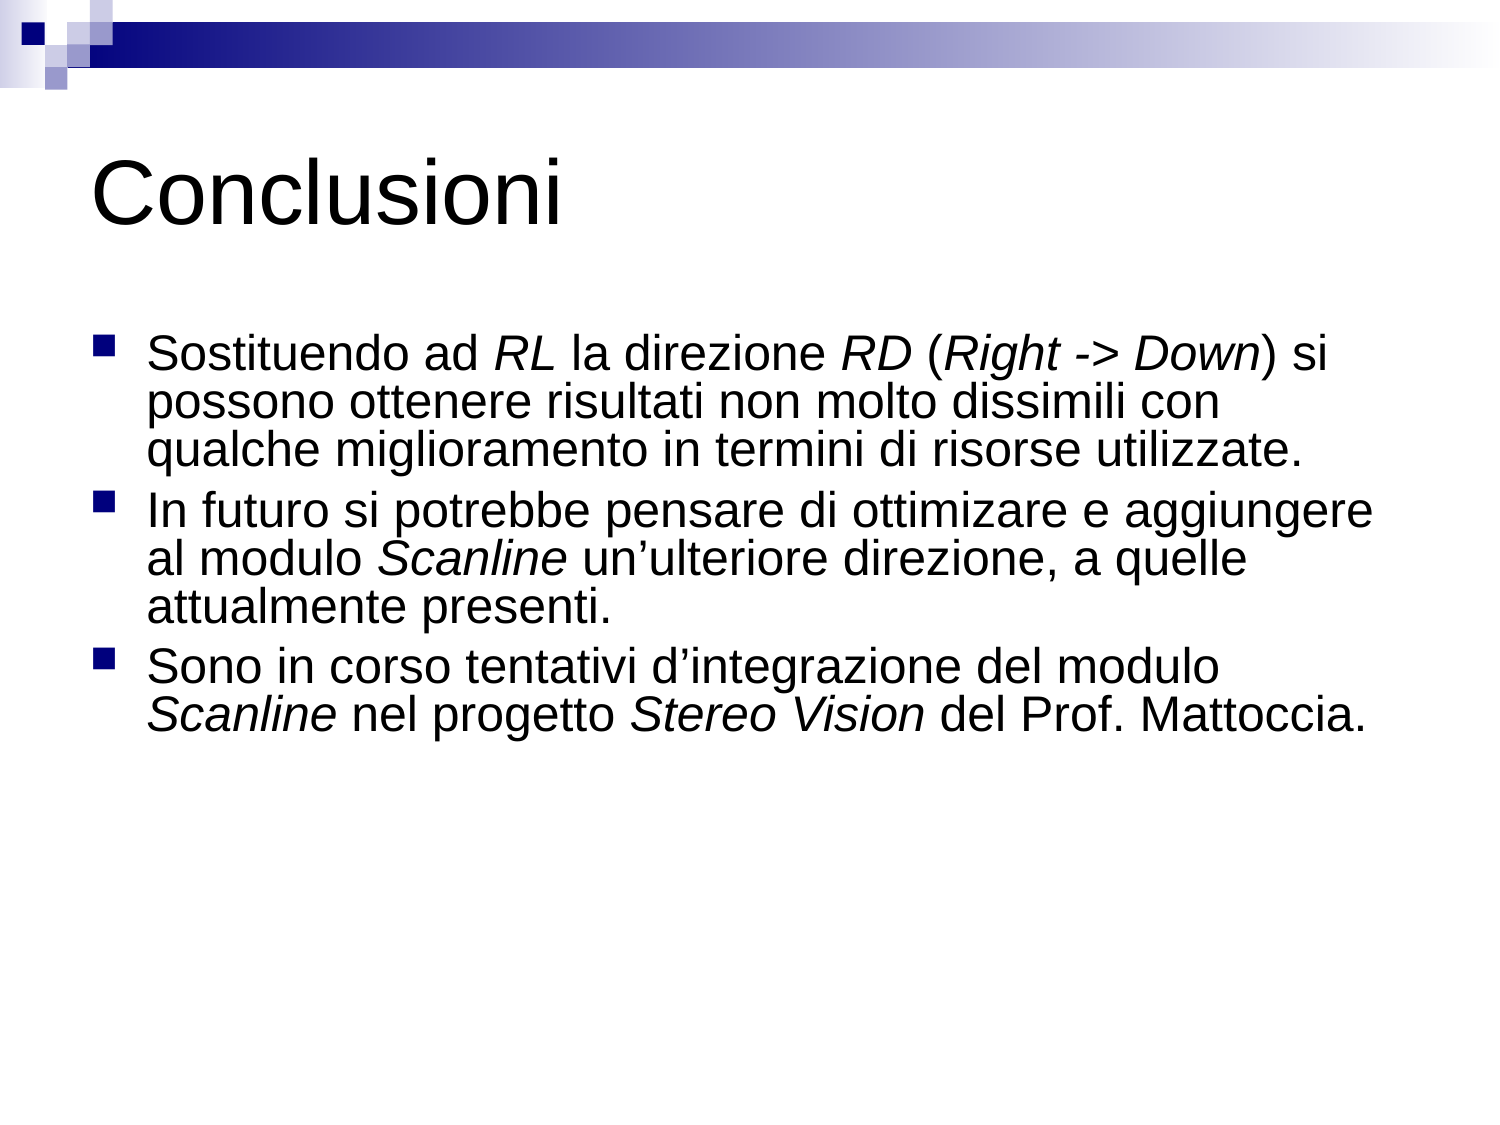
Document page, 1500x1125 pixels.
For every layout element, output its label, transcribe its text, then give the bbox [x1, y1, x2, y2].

title Conclusioni [75, 75, 1425, 300]
list Sostituendo ad RL la direzione RD (Right -> Down) si possono ottenere risultati non molto dissimili con qualche miglioramento in termini di risorse utilizzate. In futuro si potrebbe pensare di ottimizare e aggiungere al modulo Scanline un’ulteriore direzione, a quelle attualmente presenti. Sono in corso tentativi d’integrazione del modulo Scanline nel progetto Stereo Vision del Prof. Mattoccia. [75, 324, 1425, 752]
